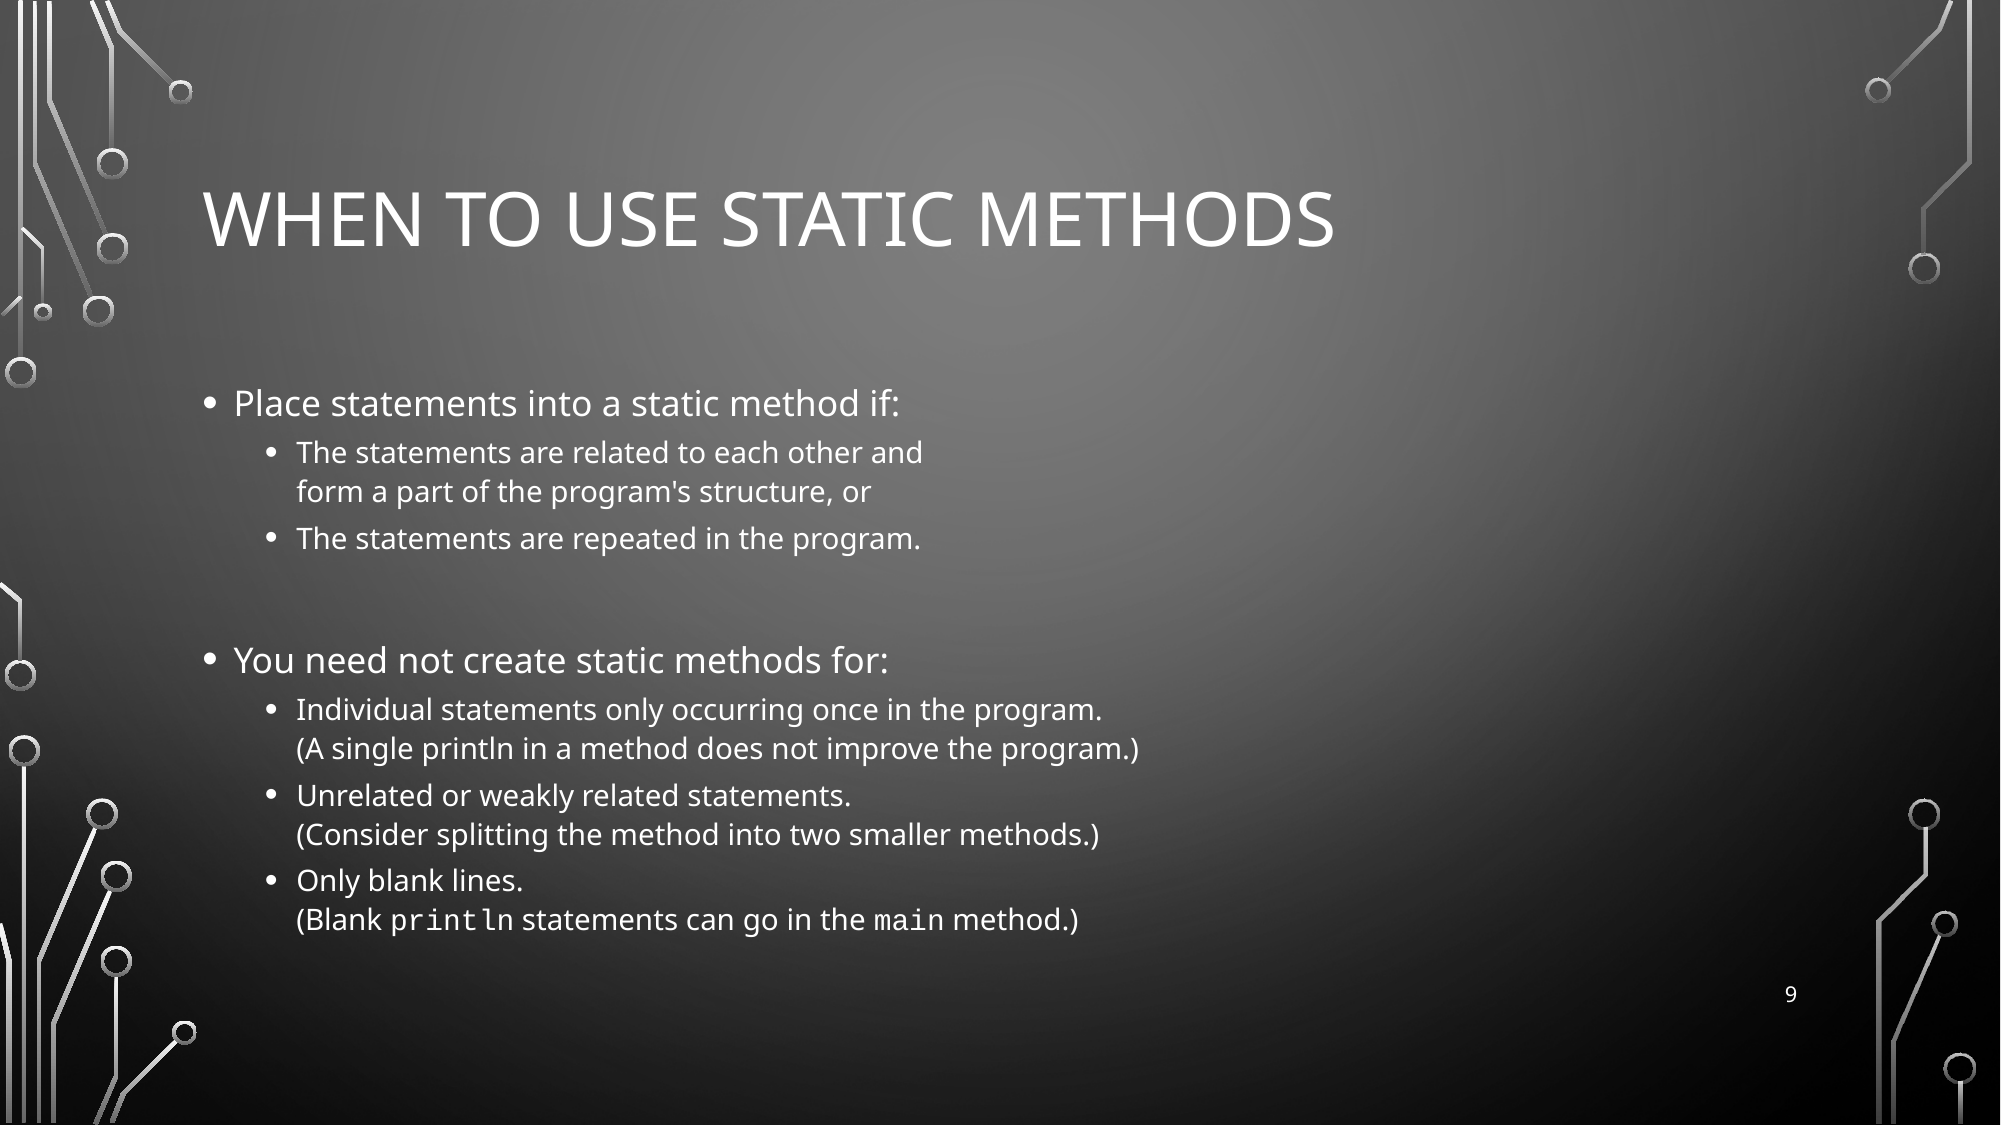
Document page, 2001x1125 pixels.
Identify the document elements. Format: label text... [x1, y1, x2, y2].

list Place statements into a static method if: The statements are related to each other and form a part of the program's structure, or The statements are repeated in the program. You need not create static methods for: Individual statements only occurring once in the program. (A single println in a method does not improve the program.) Unrelated or weakly related statements. (Consider splitting the method into two smaller methods.) Only blank lines. (Blank println statements can go in the main method.) [187, 369, 1813, 950]
title When to use static methods [187, 101, 1813, 344]
slide_number 9 [1685, 965, 1813, 1025]
